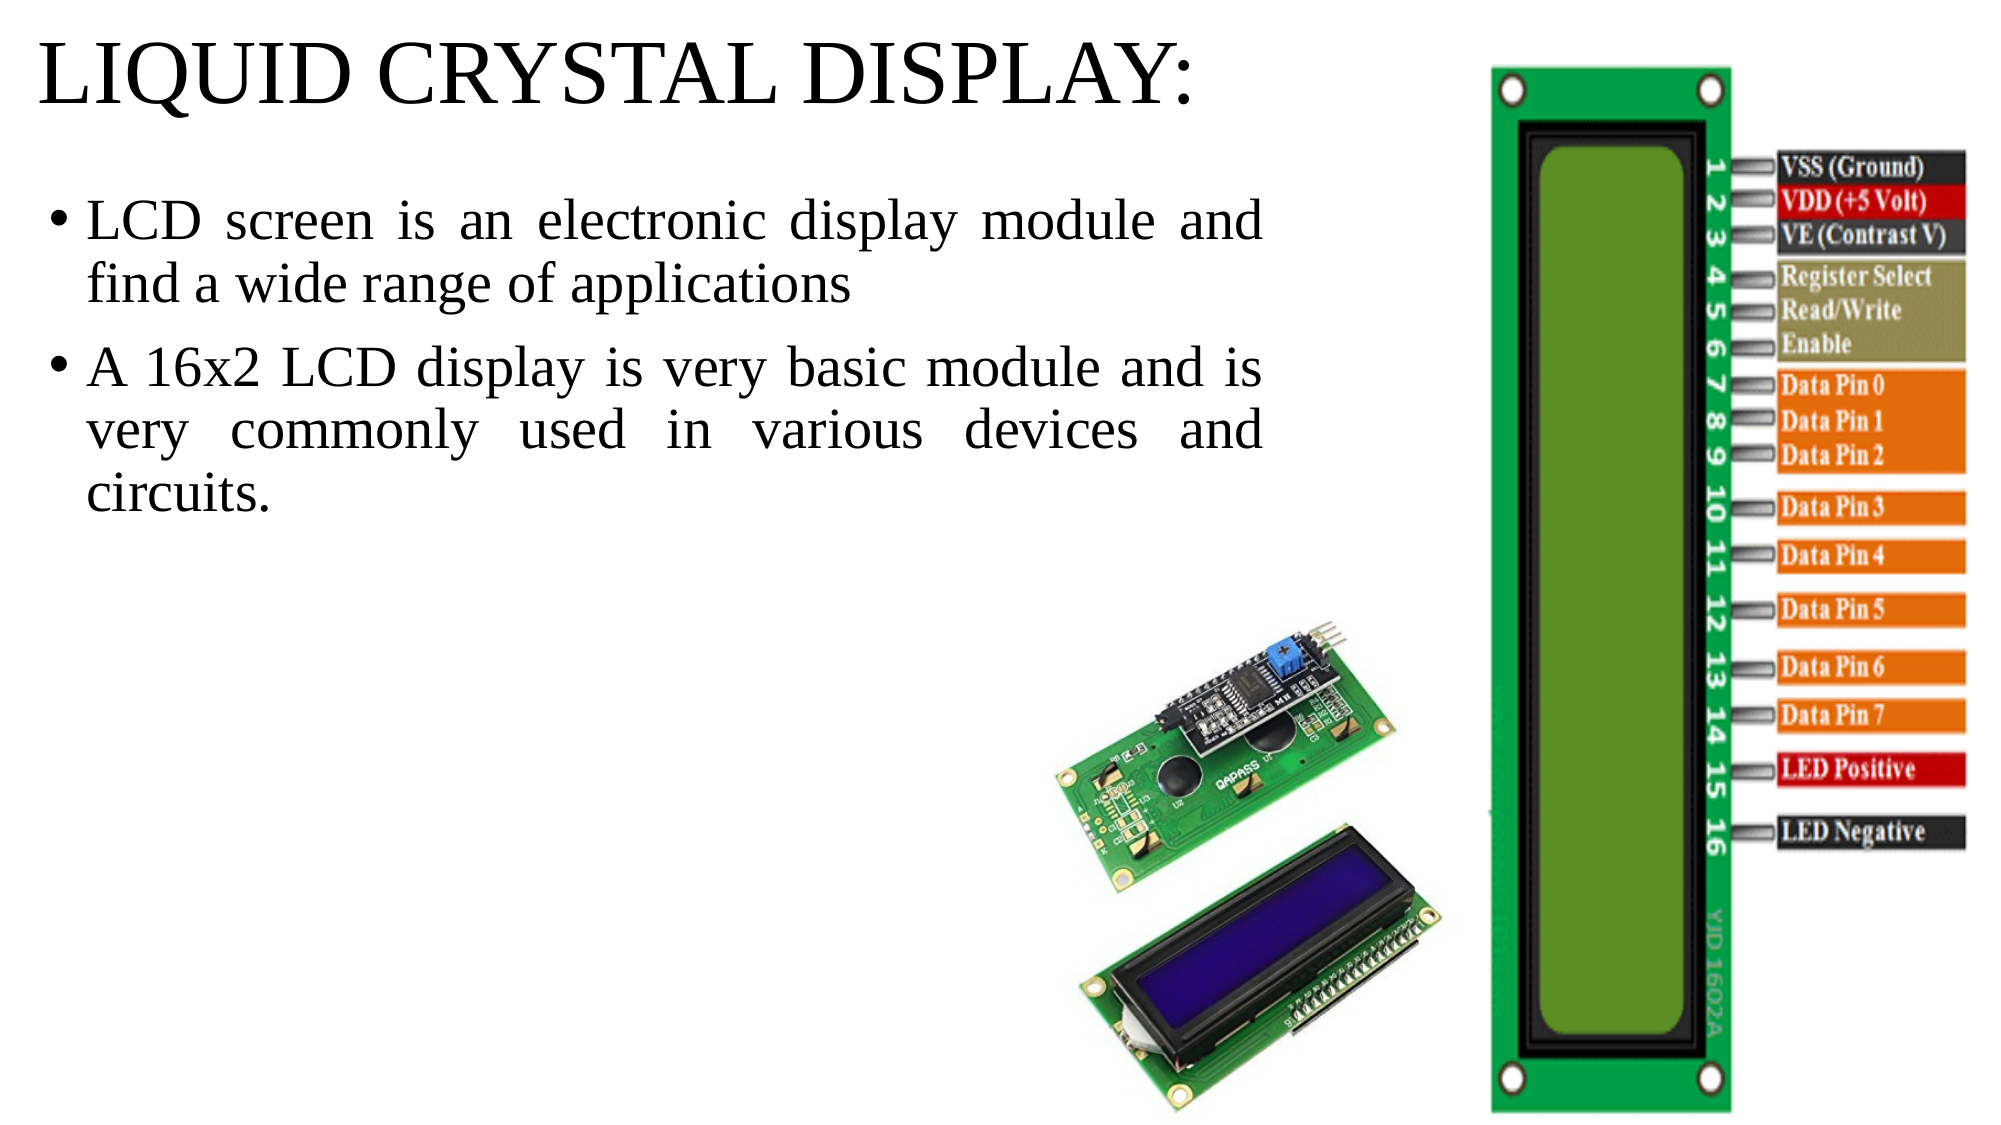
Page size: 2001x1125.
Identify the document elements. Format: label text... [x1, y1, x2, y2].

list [1051, 605, 1458, 1125]
picture [1474, 57, 1984, 1125]
title LIQUID CRYSTAL DISPLAY: [0, 0, 1838, 148]
list LCD screen is an electronic display module and find a wide range of applications A 16x2 LCD display is very basic module and is very commonly used in various devices and circuits. [33, 181, 1280, 646]
